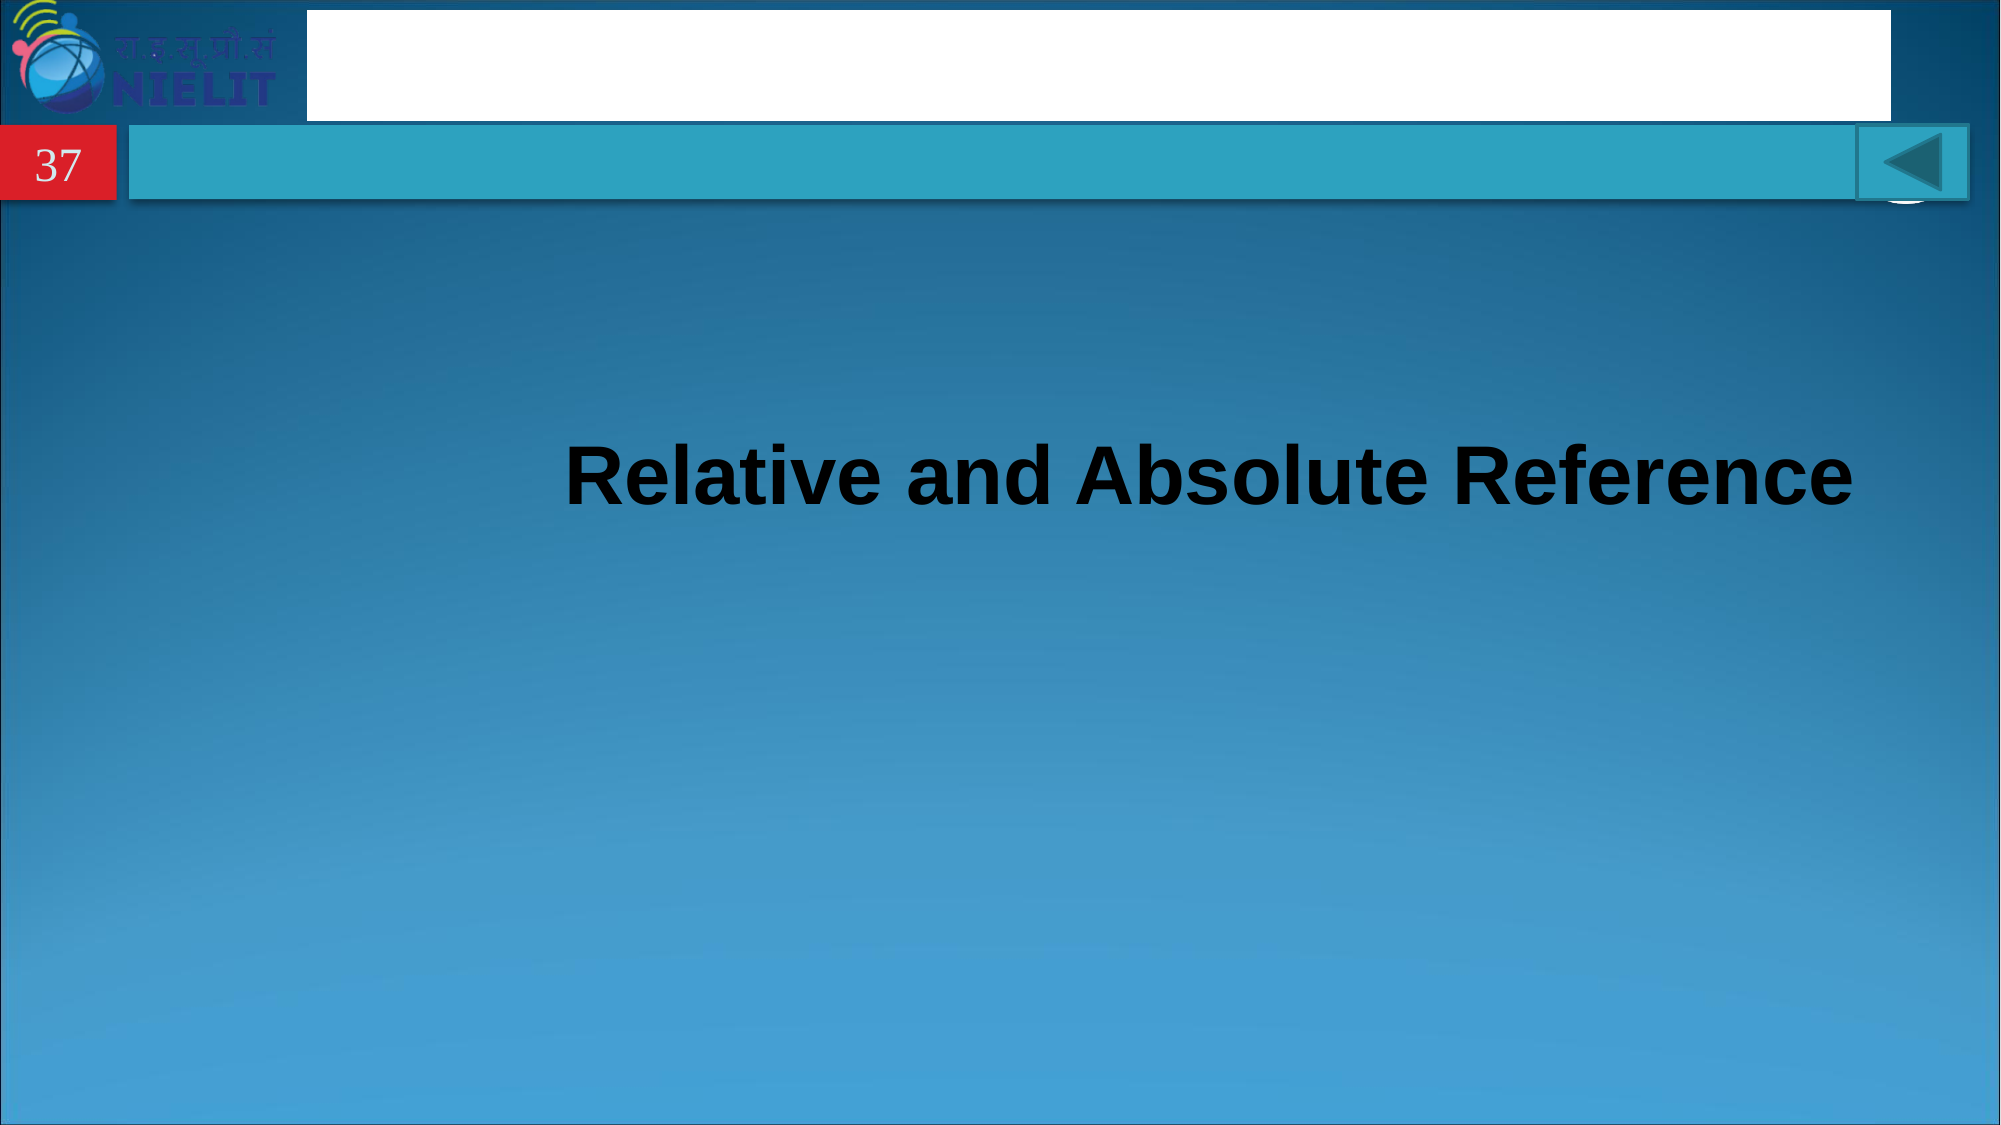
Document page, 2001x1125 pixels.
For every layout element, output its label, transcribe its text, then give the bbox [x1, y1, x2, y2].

slide_number 37 [0, 125, 117, 200]
picture [0, 0, 2001, 1125]
title Relative and Absolute Reference [141, 229, 1859, 530]
